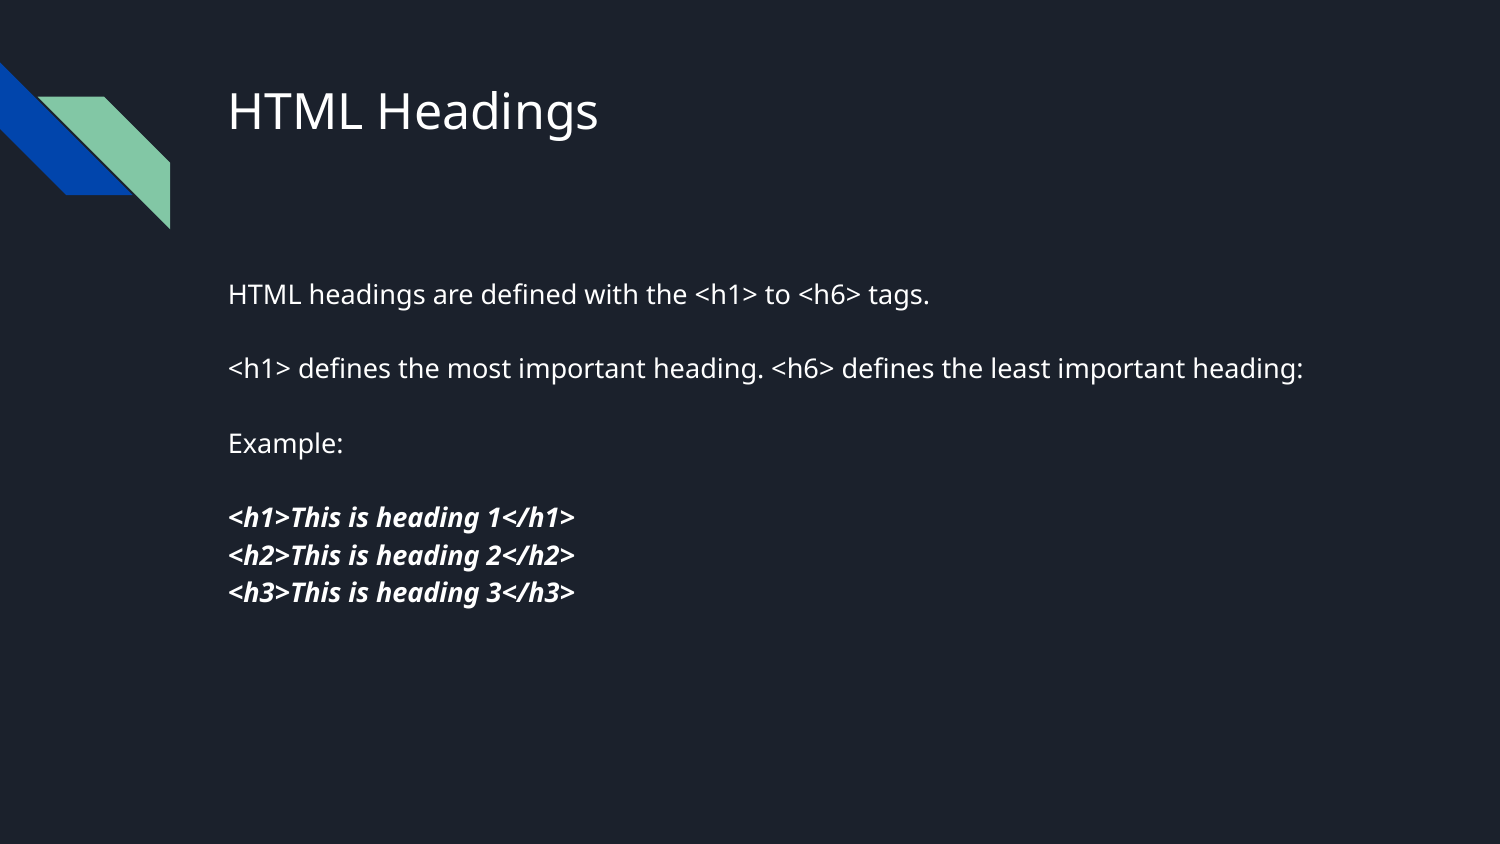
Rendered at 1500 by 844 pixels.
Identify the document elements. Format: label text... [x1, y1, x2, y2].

title HTML Headings [212, 64, 1368, 215]
list HTML headings are defined with the <h1> to <h6> tags. <h1> defines the most important heading. <h6> defines the least important heading: Example: <h1>This is heading 1</h1> <h2>This is heading 2</h2> <h3>This is heading 3</h3> [212, 257, 1368, 735]
